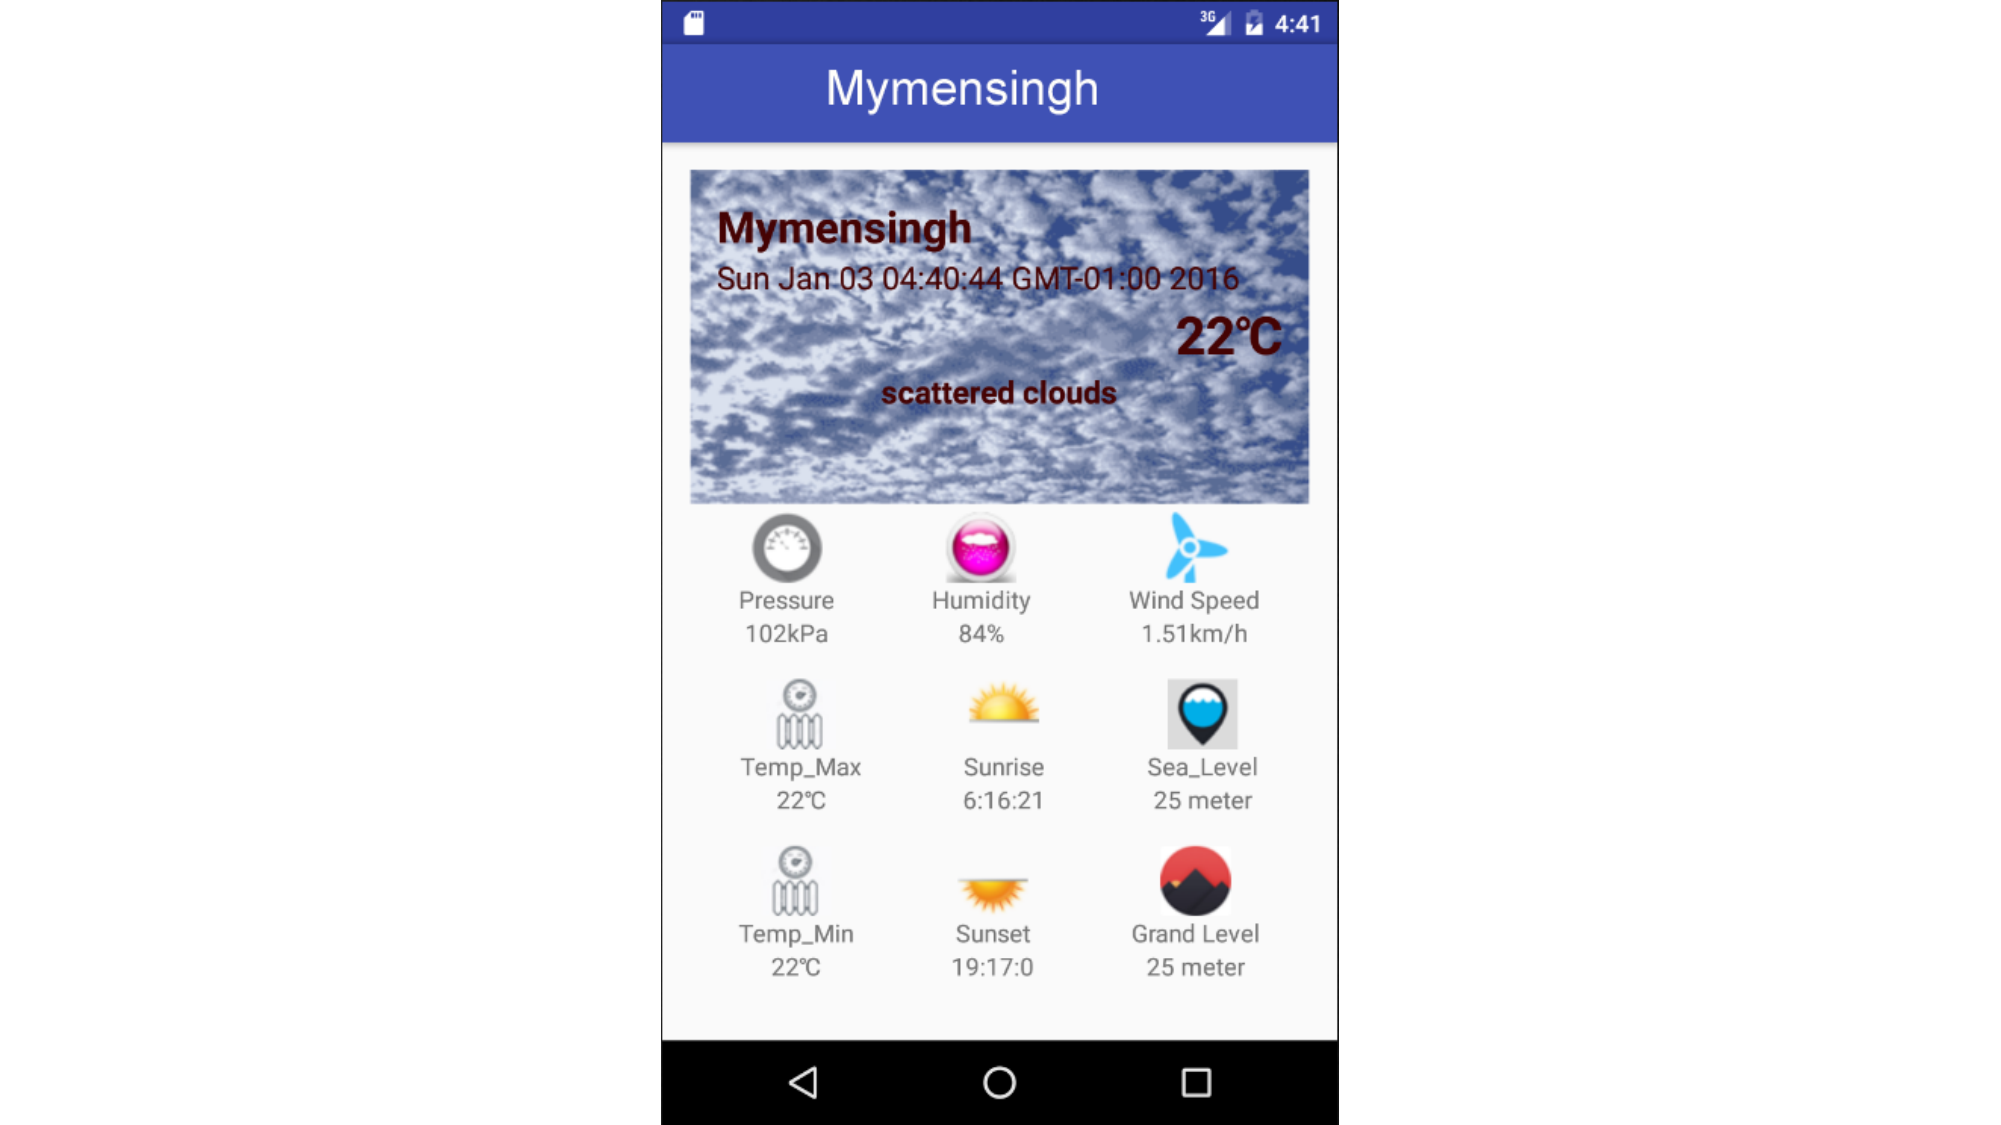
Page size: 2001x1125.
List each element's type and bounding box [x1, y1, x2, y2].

picture [661, 0, 1339, 1125]
